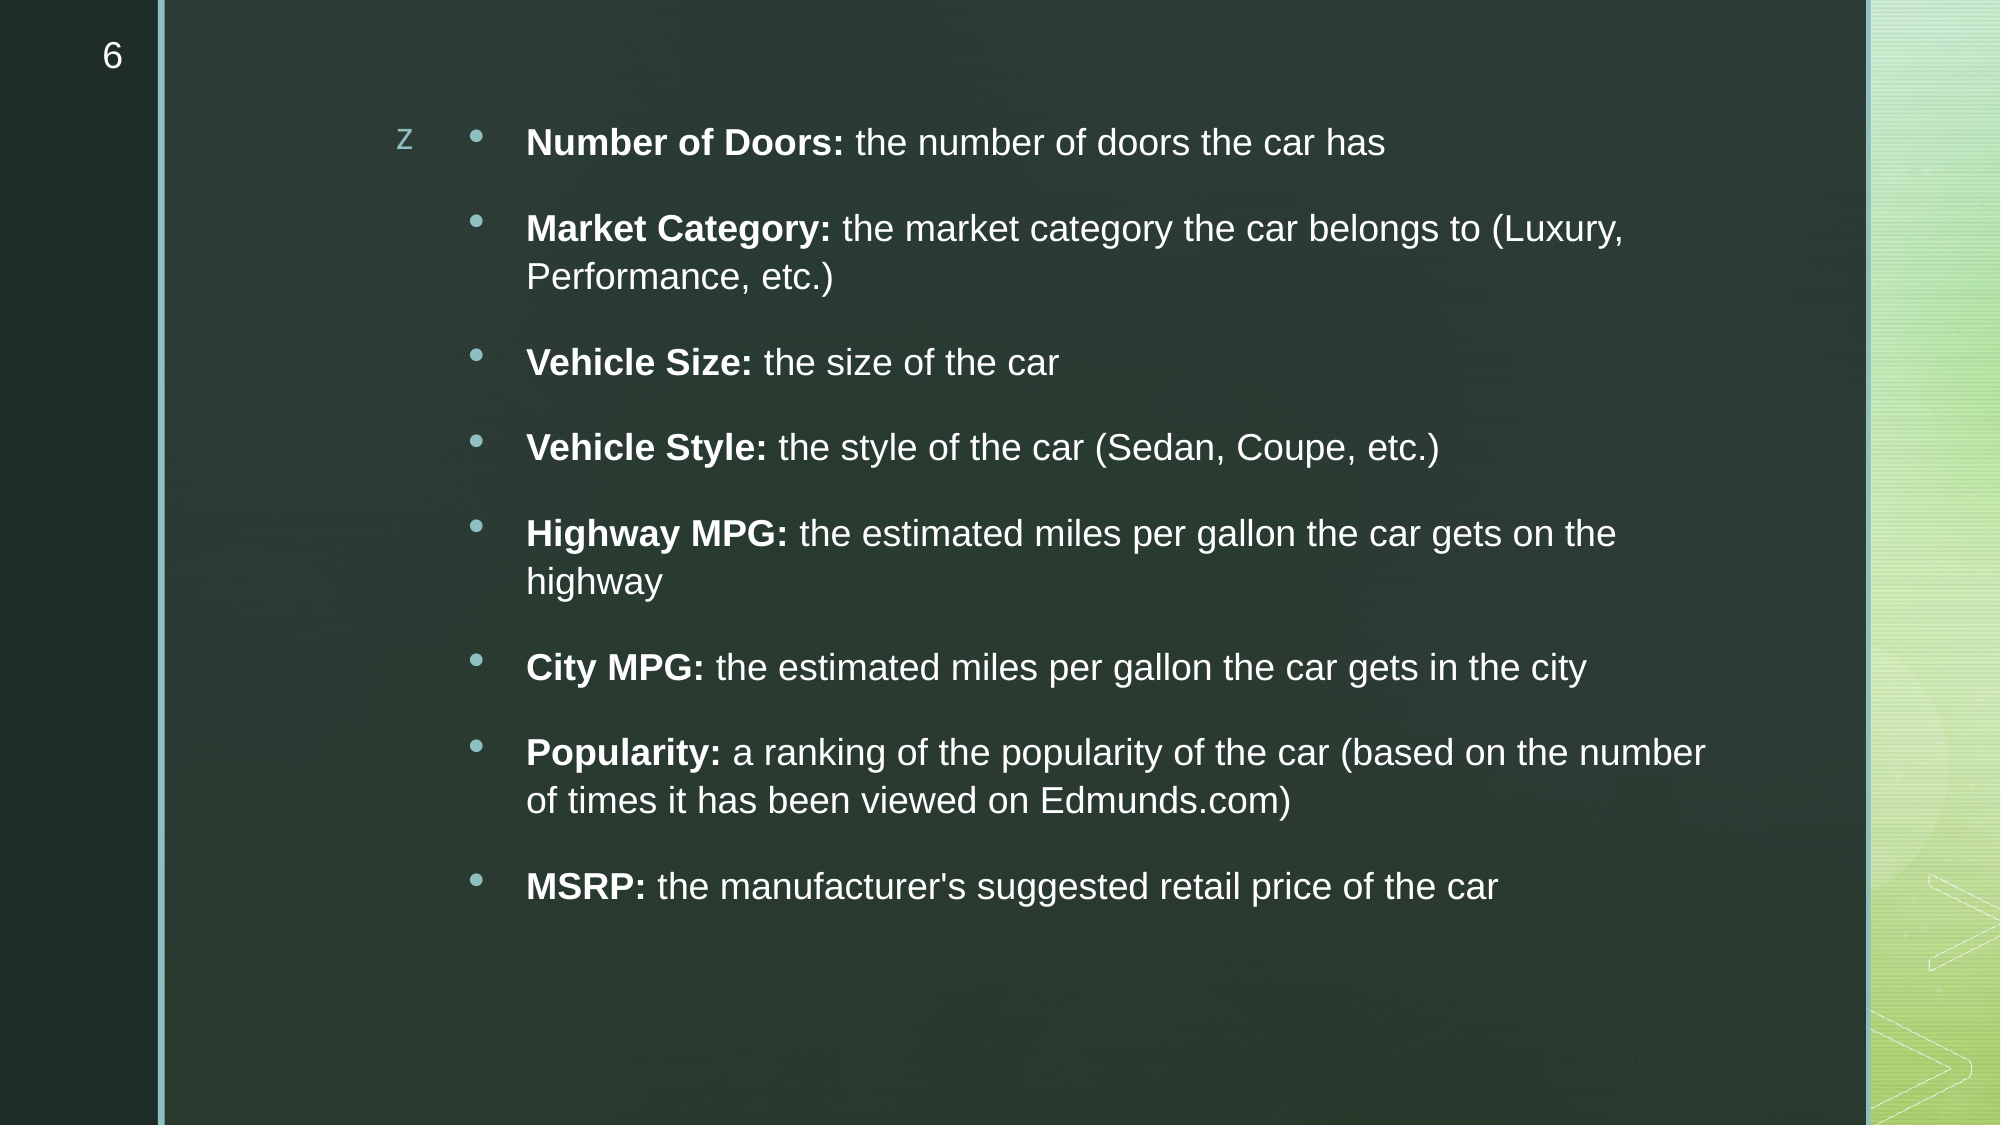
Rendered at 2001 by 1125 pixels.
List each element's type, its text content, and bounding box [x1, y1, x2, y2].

slide_number 6 [25, 26, 131, 80]
list Number of Doors: the number of doors the car has Market Category: the market category the car belongs to (Luxury, Performance, etc.) Vehicle Size: the size of the car Vehicle Style: the style of the car (Sedan, Coupe, etc.) Highway MPG: the estimated miles per gallon the car gets on the highway City MPG: the estimated miles per gallon the car gets in the city Popularity: a ranking of the popularity of the car (based on the number of times it has been viewed on Edmunds.com) MSRP: the manufacturer's suggested retail price of the car [454, 107, 1734, 993]
picture [1871, 0, 2001, 1125]
